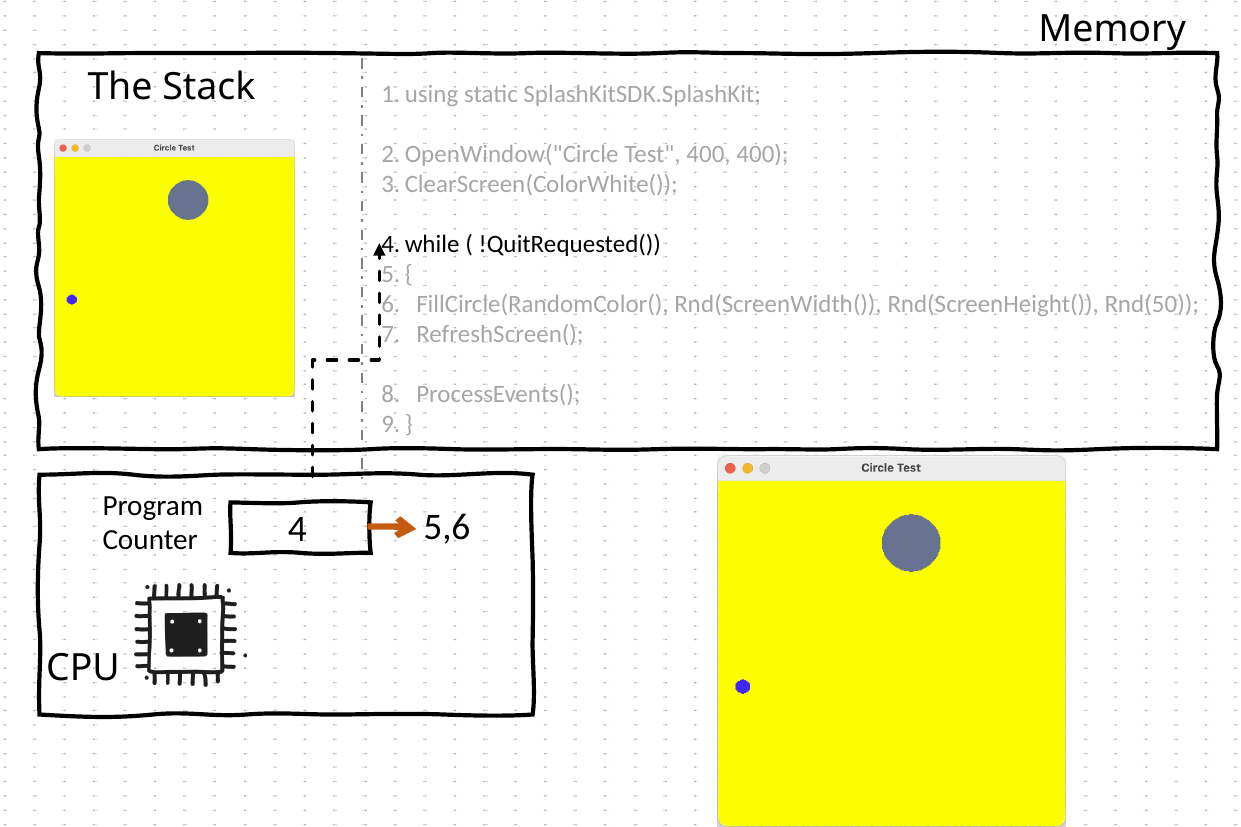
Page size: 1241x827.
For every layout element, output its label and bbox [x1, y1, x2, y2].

text_box [37, 0, 1218, 715]
picture [54, 139, 295, 397]
picture [0, 0, 1241, 827]
text_box [312, 243, 380, 519]
